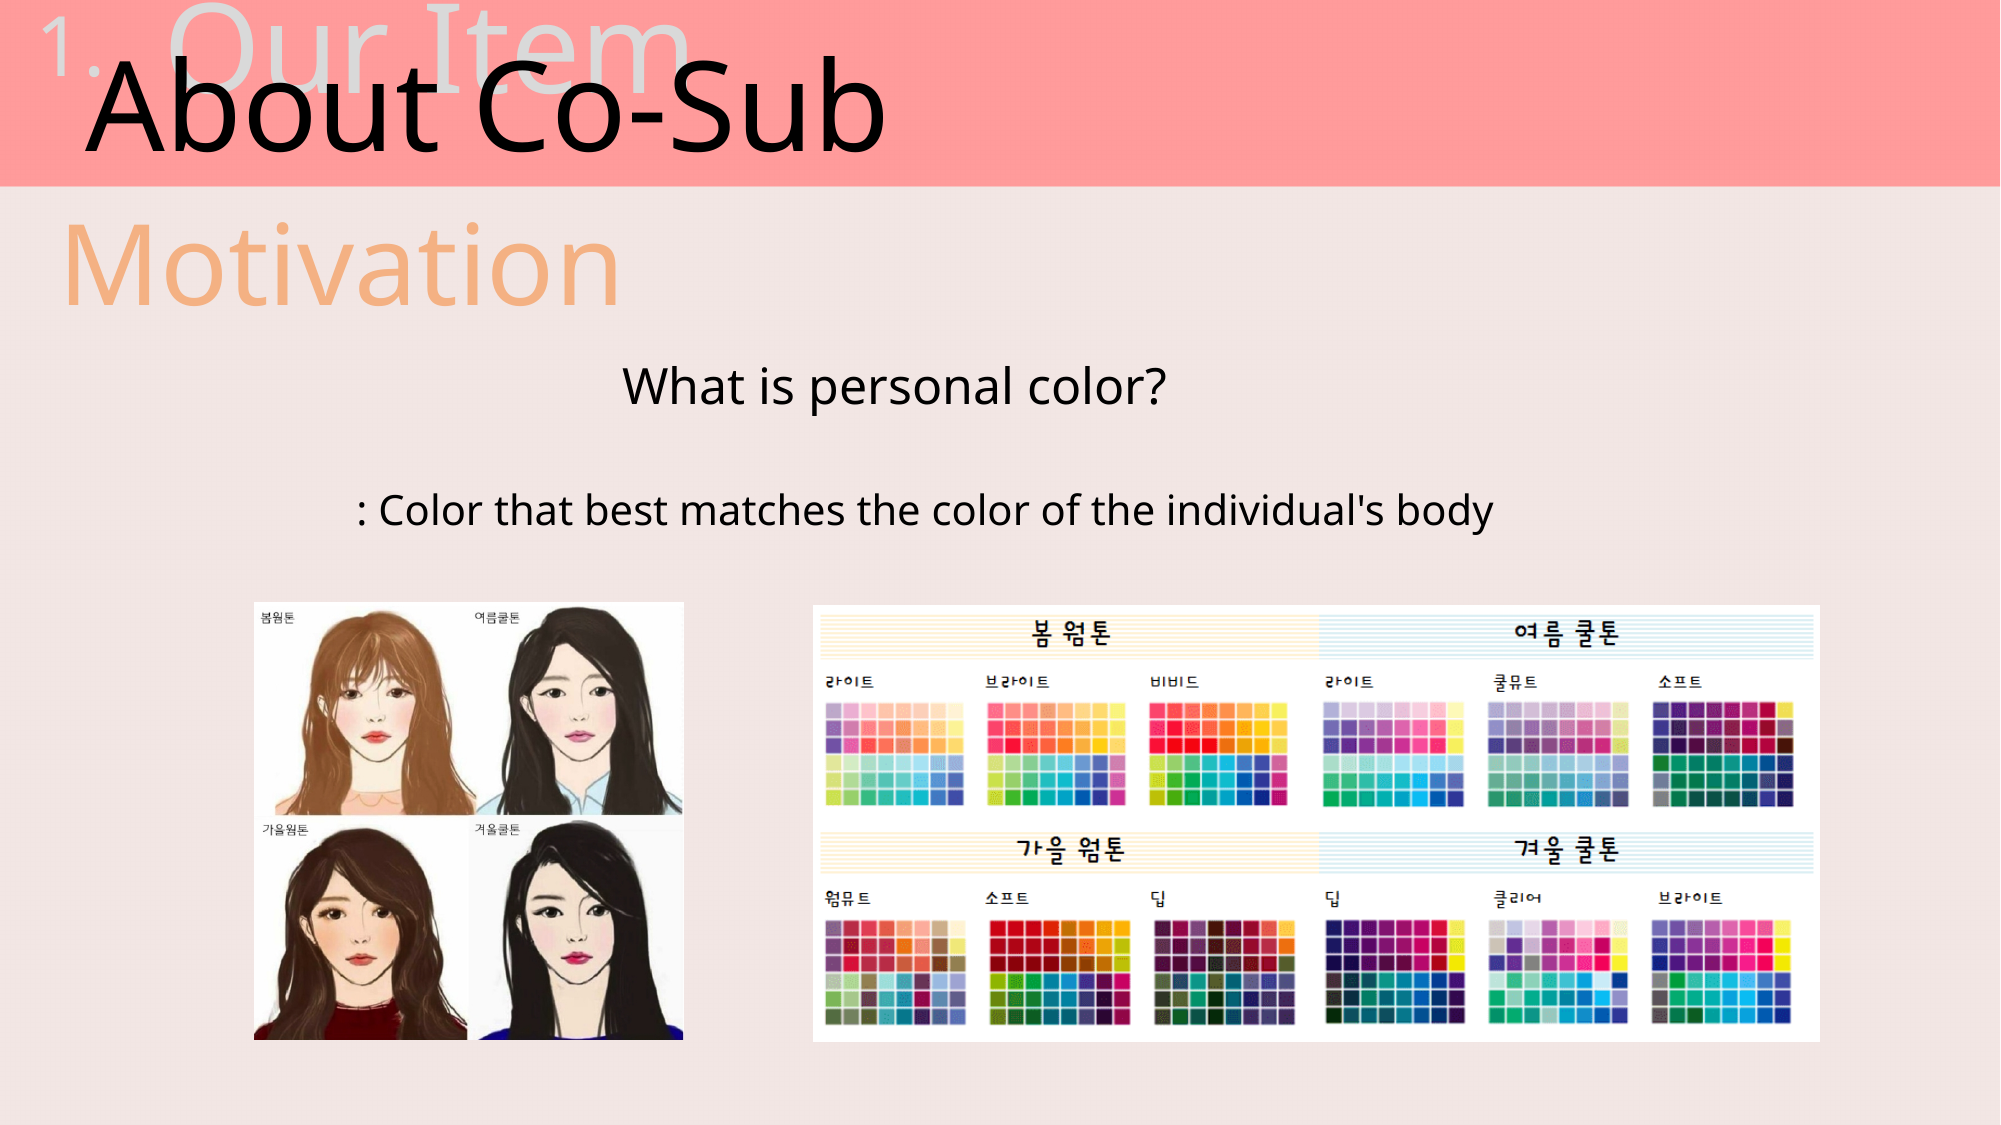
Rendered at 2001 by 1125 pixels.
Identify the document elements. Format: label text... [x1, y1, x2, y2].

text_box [25, 0, 746, 128]
text_box About Co-Sub [70, 19, 1080, 185]
picture [0, 0, 2001, 1125]
text_box What is personal color? [607, 347, 2000, 422]
text_box : Color that best matches the color of the individual's body [341, 476, 1890, 542]
text_box Motivation [43, 186, 640, 336]
